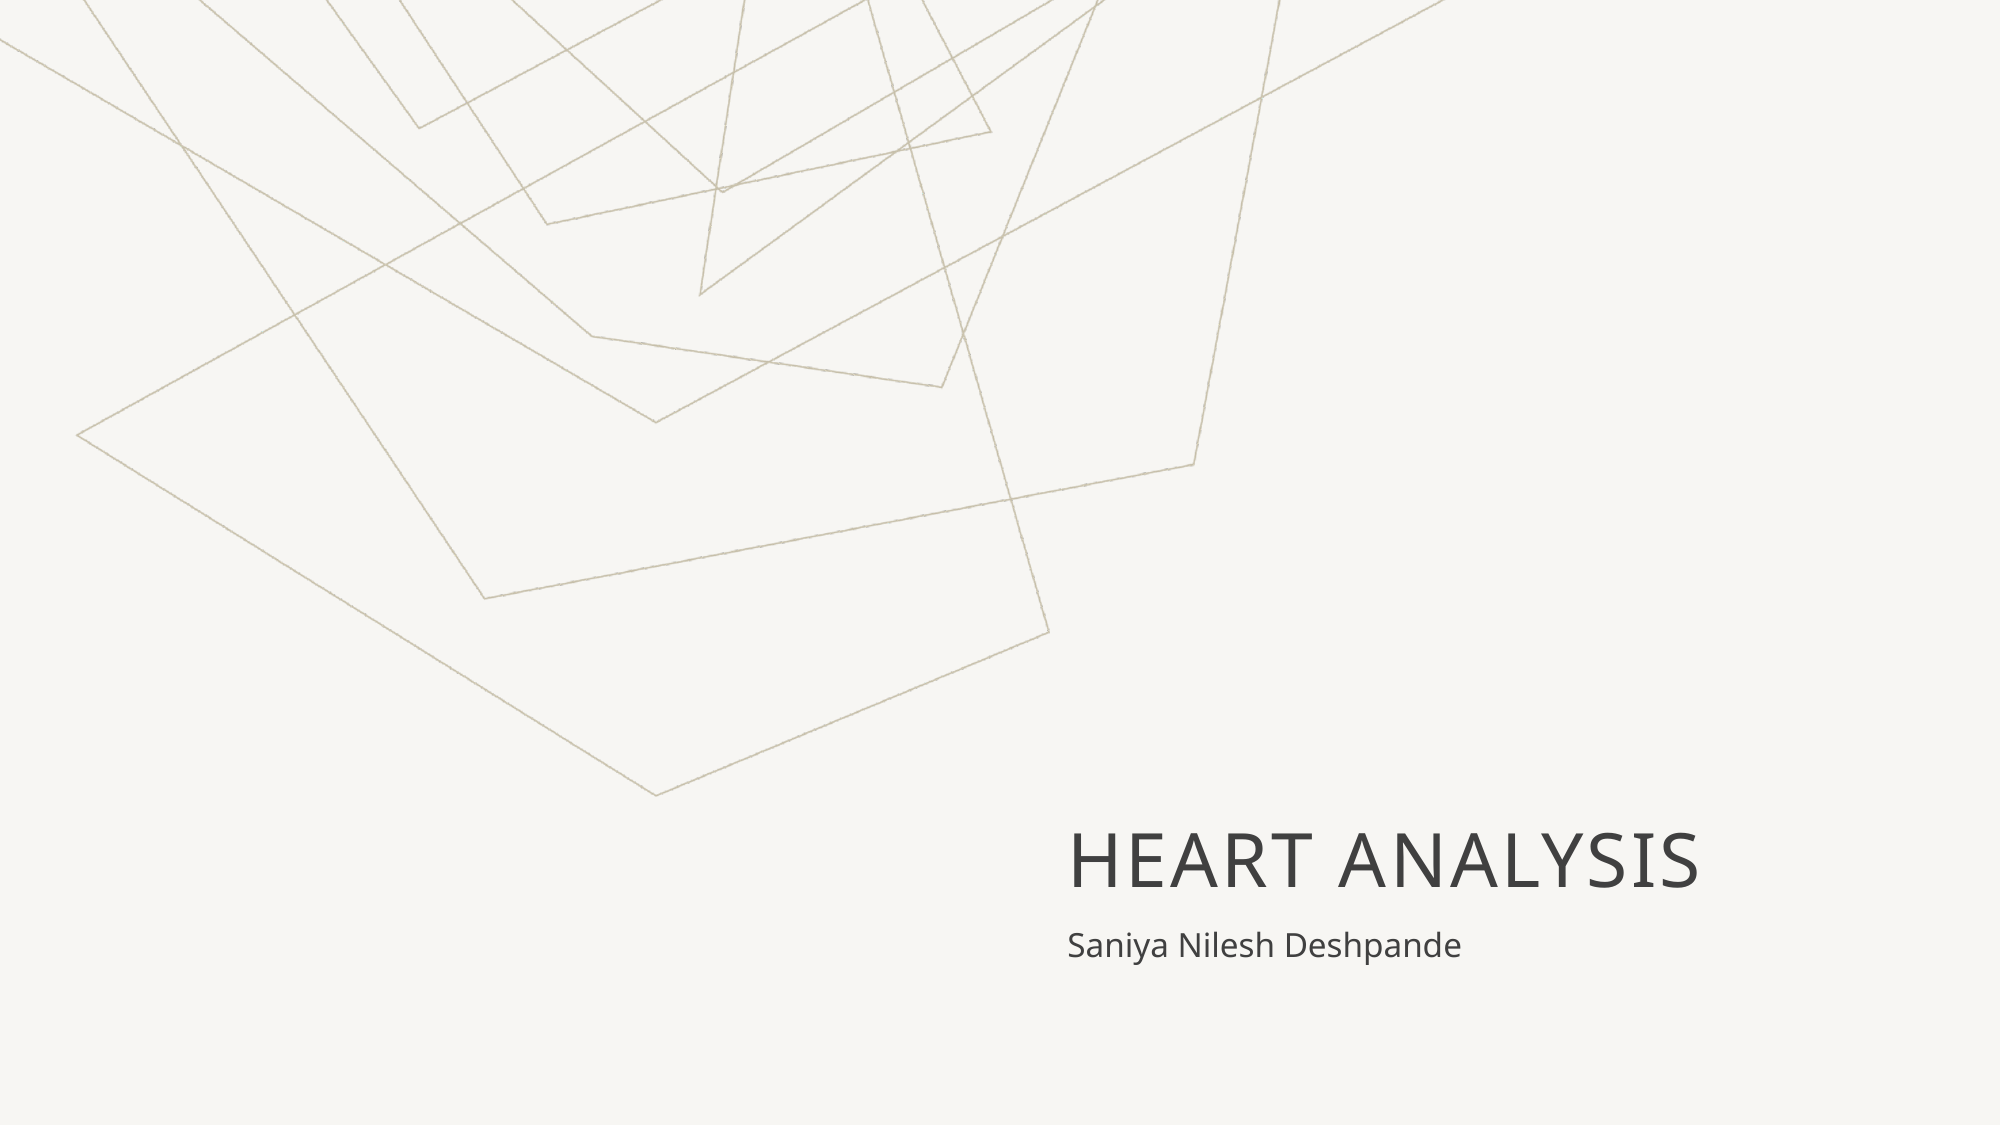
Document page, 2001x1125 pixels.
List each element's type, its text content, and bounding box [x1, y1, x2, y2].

picture [0, 0, 1557, 830]
title Heart analysis [1052, 727, 1864, 912]
subtitle Saniya Nilesh Deshpande [1052, 916, 1864, 982]
